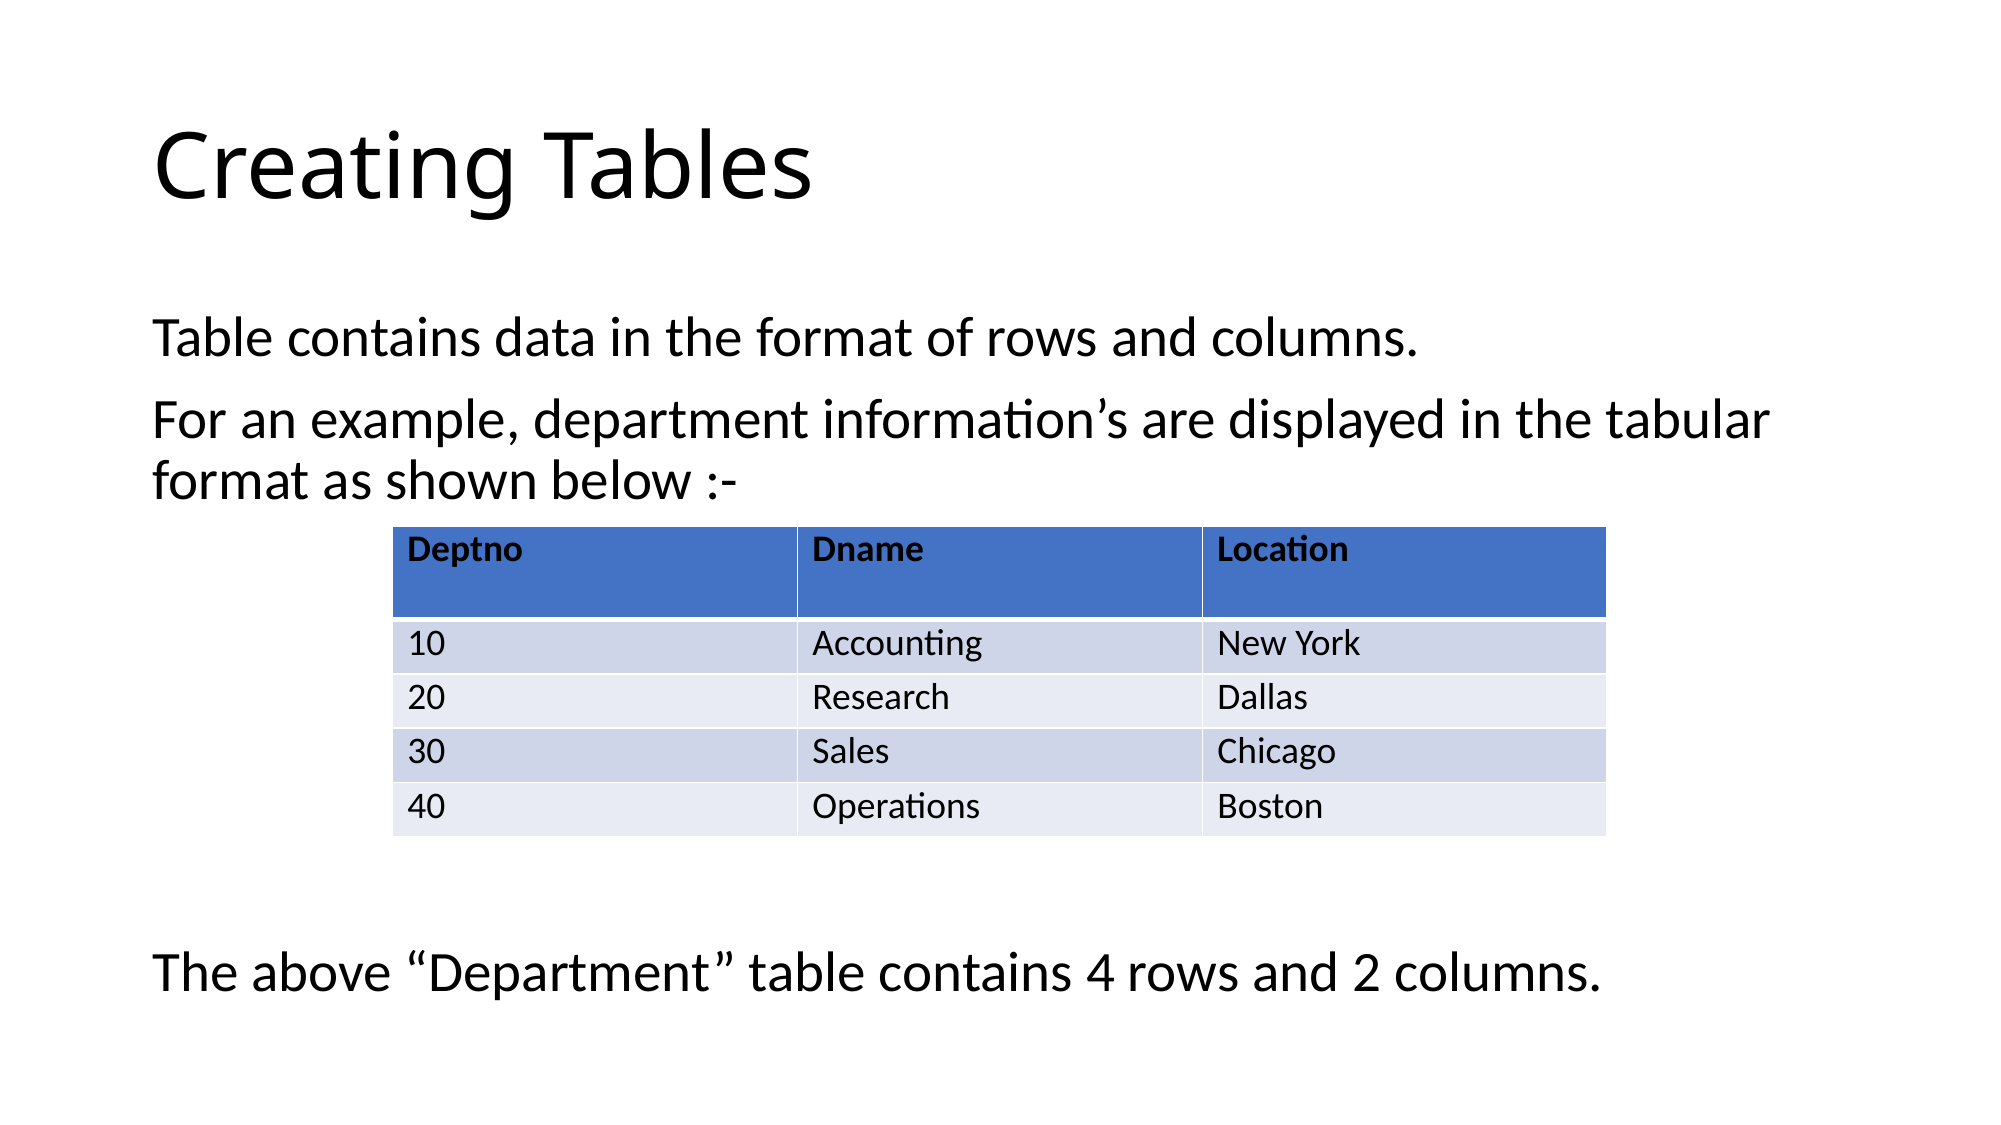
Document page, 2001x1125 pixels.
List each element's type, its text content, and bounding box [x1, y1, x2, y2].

table_cell Dallas [1203, 675, 1606, 727]
table_cell 10 [393, 622, 797, 673]
table_cell 20 [393, 675, 797, 727]
table_cell 30 [393, 729, 797, 782]
table_header Deptno [393, 527, 797, 617]
table_cell 40 [393, 783, 797, 836]
table_cell New York [1203, 622, 1606, 673]
title Creating Tables [137, 59, 1863, 278]
table_cell Boston [1203, 783, 1606, 836]
table_cell Sales [798, 729, 1202, 782]
table_header Location [1203, 527, 1606, 617]
table_header Dname [798, 527, 1202, 617]
table_cell Chicago [1203, 729, 1606, 782]
table_cell Accounting [798, 622, 1202, 673]
list Table contains data in the format of rows and columns. For an example, department information’s are displayed in the tabular format as shown below :- The above “Department” table contains 4 rows and 2 columns. [137, 299, 1863, 1014]
table_cell Research [798, 675, 1202, 727]
table_cell Operations [798, 783, 1202, 836]
